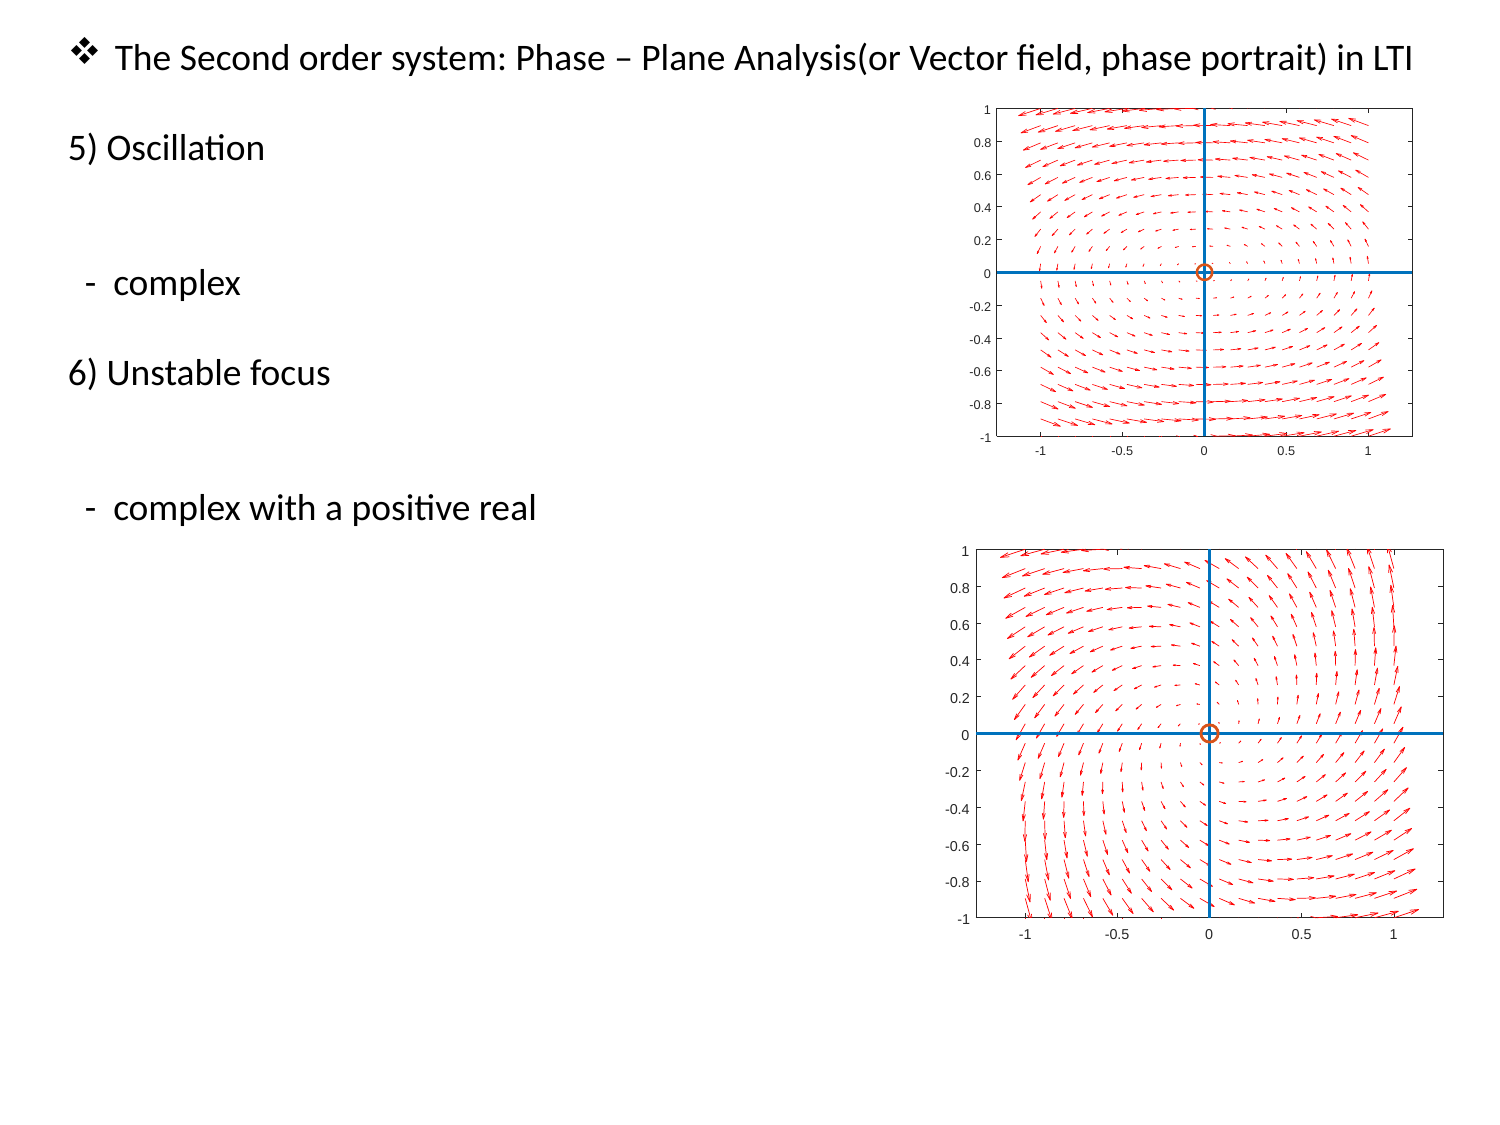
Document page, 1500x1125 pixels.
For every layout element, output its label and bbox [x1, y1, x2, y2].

picture [897, 514, 1500, 968]
picture [926, 77, 1464, 481]
